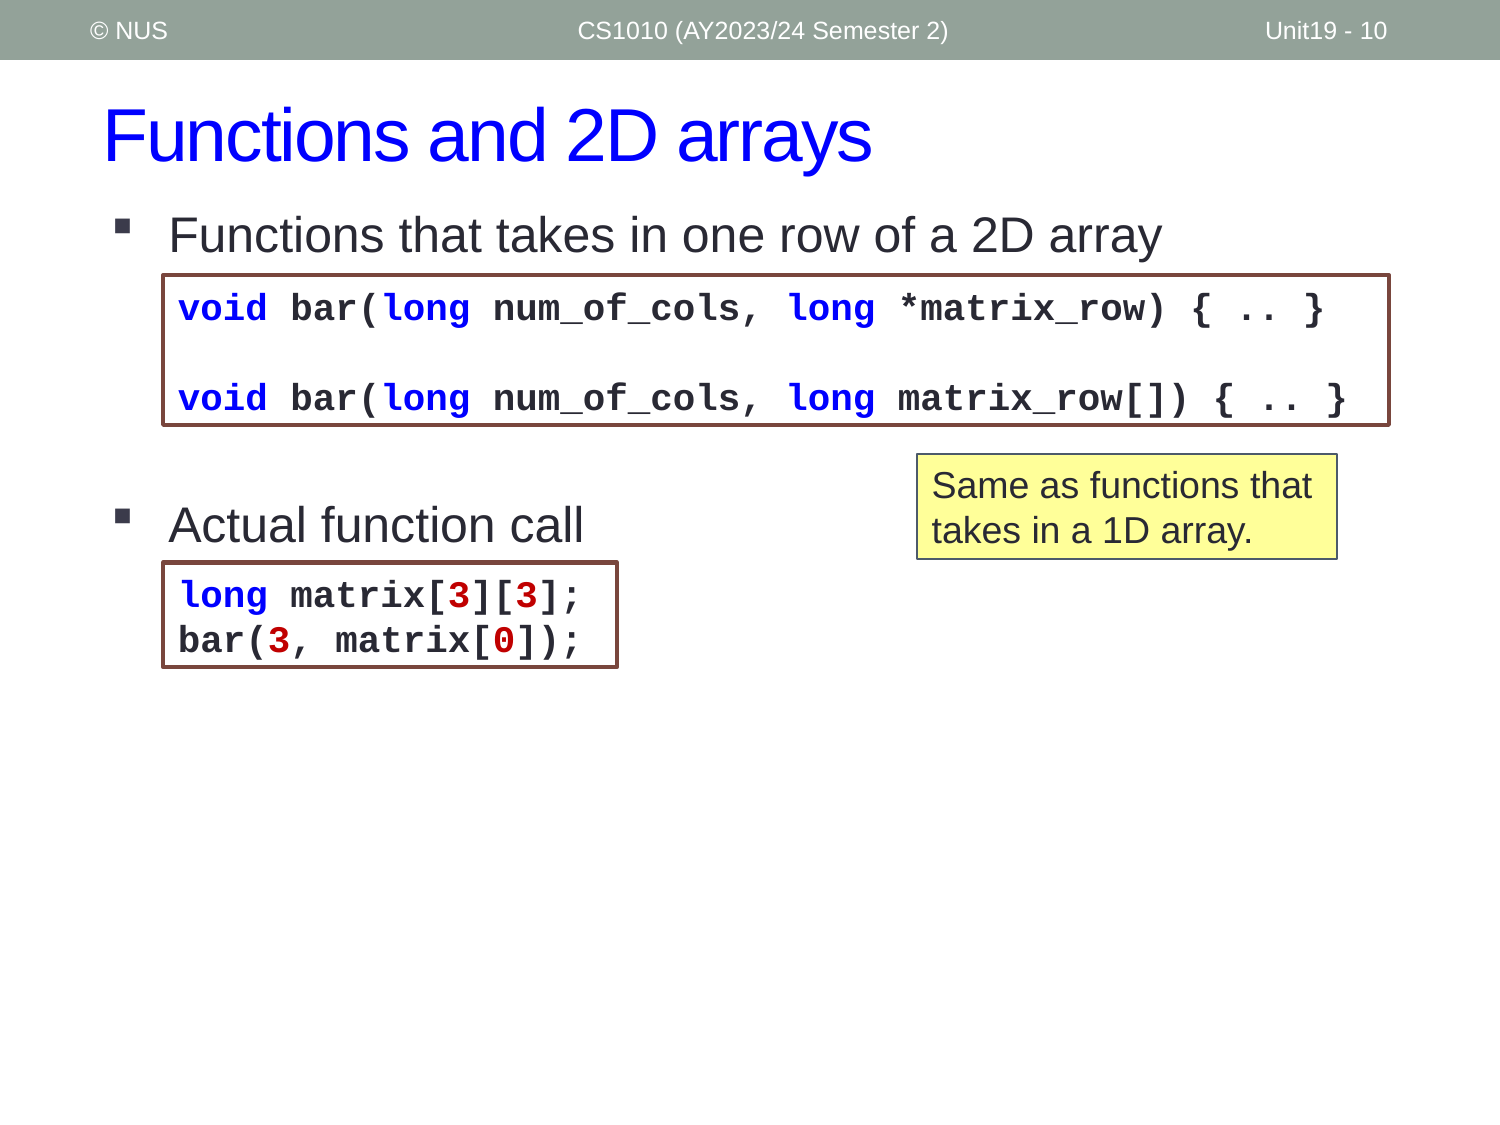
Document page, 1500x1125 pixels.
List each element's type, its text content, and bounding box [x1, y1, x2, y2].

footer CS1010 (AY2023/24 Semester 2) [562, 3, 1238, 57]
text_box long matrix[3][3]; bar(3, matrix[0]); [161, 560, 619, 669]
title Functions and 2D arrays [87, 62, 1463, 200]
text_box Same as functions that takes in a 1D array. [915, 452, 1339, 561]
list Functions that takes in one row of a 2D array Actual function call [96, 194, 1457, 1101]
text_box void bar(long num_of_cols, long *matrix_row) { .. } void bar(long num_of_cols, long matrix_row[]) { .. } [161, 273, 1391, 427]
slide_number Unit19 - 10 [1250, 3, 1425, 57]
slide_number © NUS [75, 3, 550, 57]
